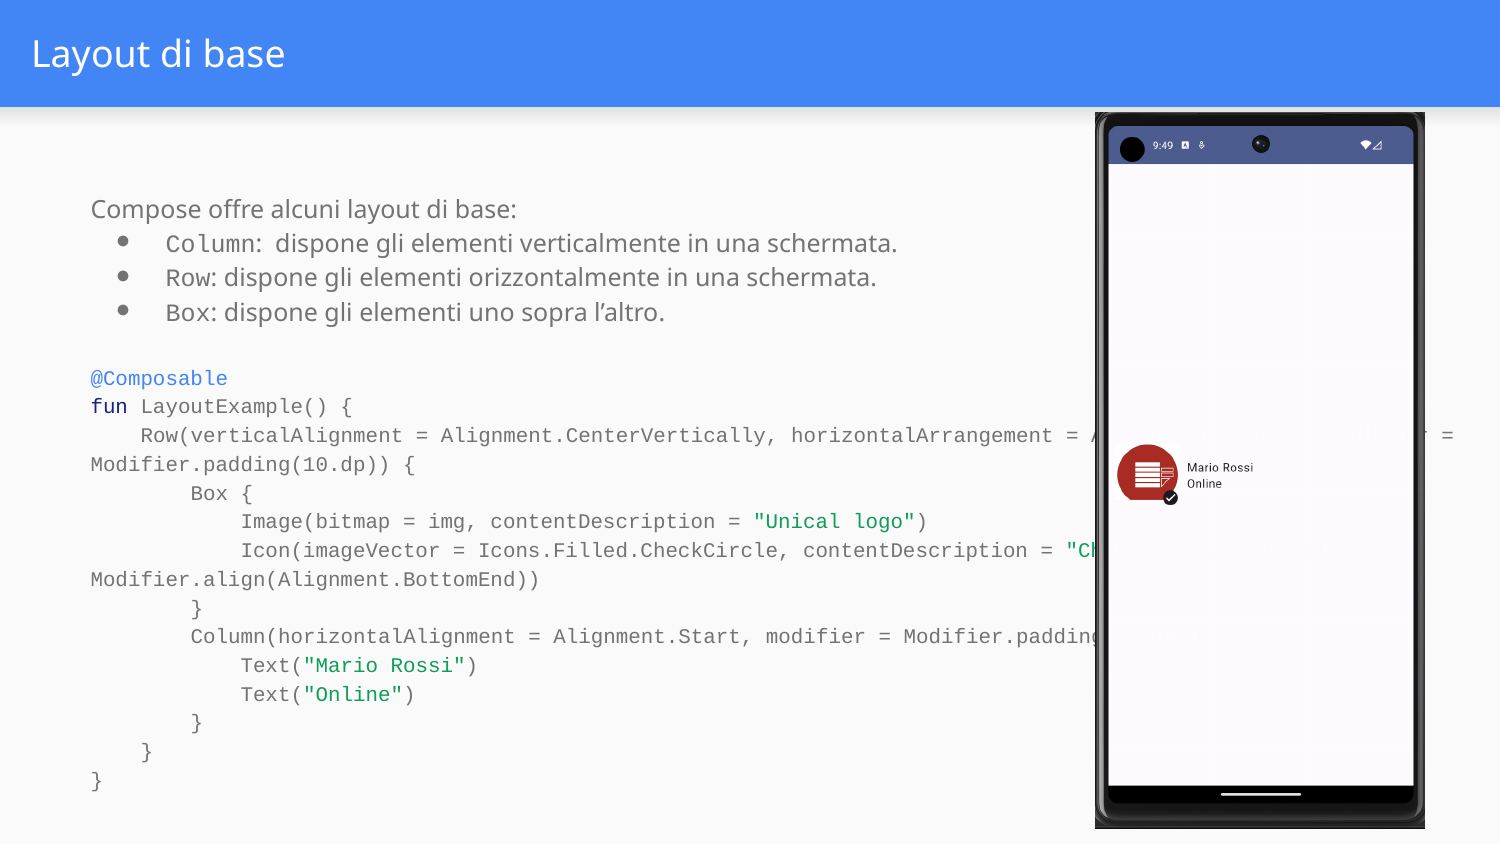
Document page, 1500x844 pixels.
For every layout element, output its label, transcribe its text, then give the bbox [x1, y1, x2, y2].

picture [1094, 112, 1425, 829]
title Layout di base [16, 2, 1464, 102]
list Compose offre alcuni layout di base: Column: dispone gli elementi verticalmente in una schermata. Row: dispone gli elementi orizzontalmente in una schermata. Box: dispone gli elementi uno sopra l’altro. @Composable fun LayoutExample() { Row(verticalAlignment = Alignment.CenterVertically, horizontalArrangement = Arrangement.Start, modifier = Modifier.padding(10.dp)) { Box { Image(bitmap = img, contentDescription = "Unical logo") Icon(imageVector = Icons.Filled.CheckCircle, contentDescription = "Check circle", modifier = Modifier.align(Alignment.BottomEnd)) } Column(horizontalAlignment = Alignment.Start, modifier = Modifier.padding(10.dp)) { Text("Mario Rossi") Text("Online") } } } [75, 173, 1500, 844]
